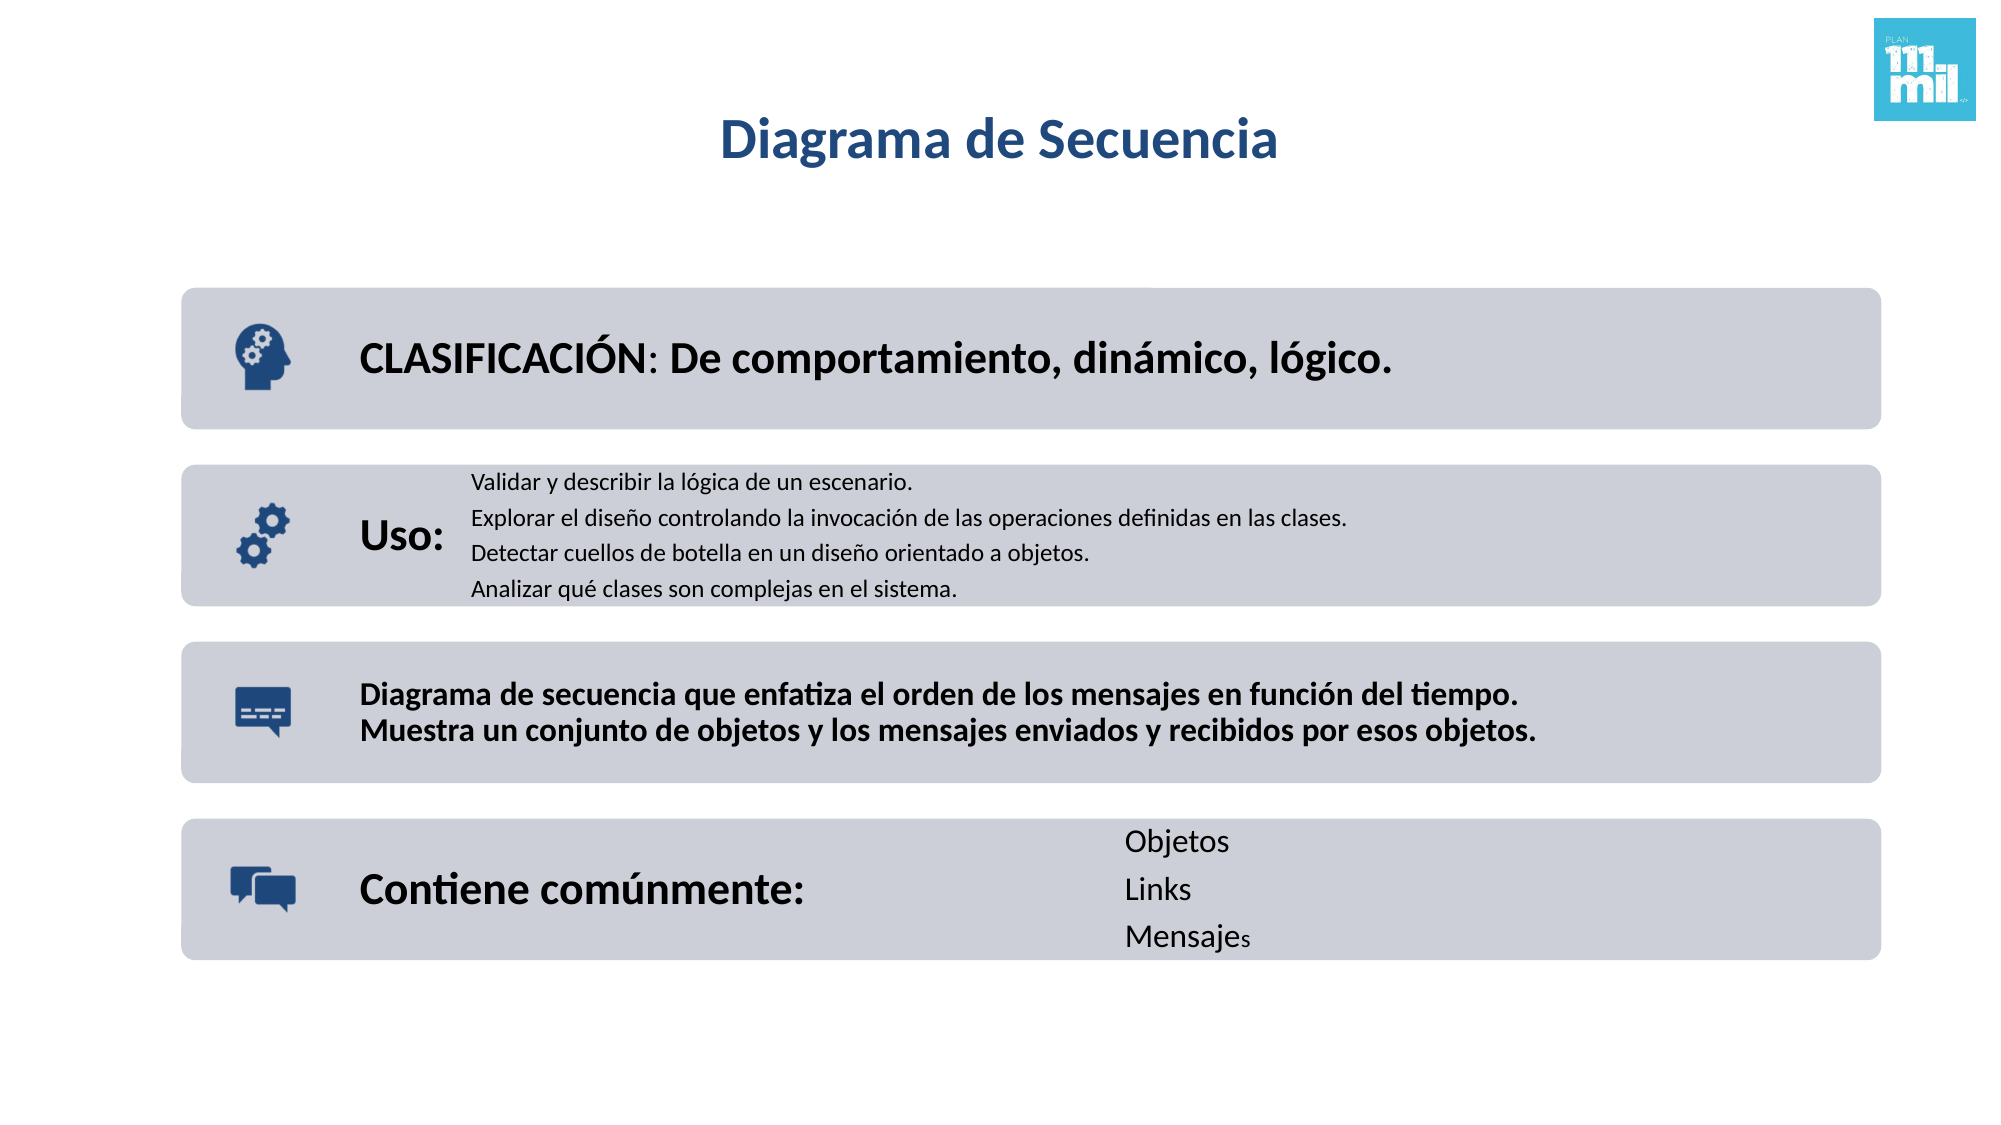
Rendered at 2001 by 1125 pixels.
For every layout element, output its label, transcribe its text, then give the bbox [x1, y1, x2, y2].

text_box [326, 286, 2000, 962]
picture [224, 319, 302, 398]
picture [224, 850, 302, 929]
picture [224, 673, 302, 752]
picture [224, 496, 302, 575]
picture [1874, 18, 1976, 121]
text_box Diagrama de Secuencia [150, 99, 1850, 288]
